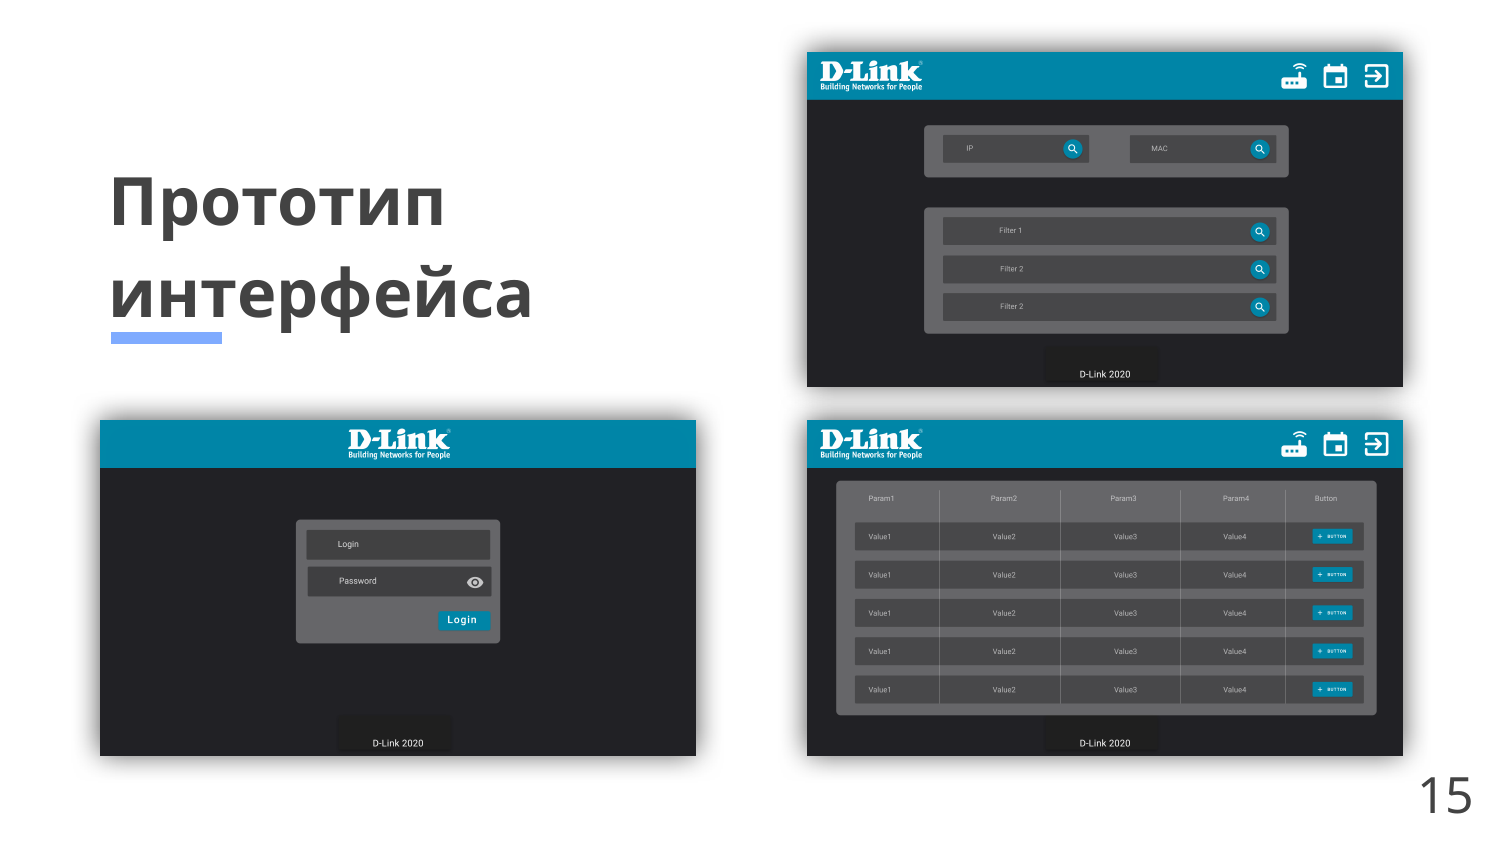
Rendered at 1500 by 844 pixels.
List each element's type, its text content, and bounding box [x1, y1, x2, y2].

picture [1282, 73, 1306, 88]
picture [900, 430, 920, 449]
picture [1324, 432, 1347, 456]
slide_number 15 [1402, 764, 1493, 830]
picture [870, 429, 877, 448]
picture [380, 430, 395, 448]
picture [852, 430, 867, 448]
title Прототип интерфейса [93, 163, 595, 346]
picture [428, 430, 448, 449]
picture [880, 434, 897, 448]
picture [1324, 64, 1347, 87]
picture [901, 62, 921, 80]
picture [822, 62, 851, 80]
picture [851, 62, 867, 80]
picture [1365, 65, 1388, 87]
picture [807, 469, 1403, 756]
picture [1282, 441, 1306, 456]
picture [398, 429, 405, 448]
picture [1365, 433, 1388, 455]
picture [822, 430, 851, 448]
picture [880, 66, 898, 80]
picture [1366, 71, 1381, 81]
picture [100, 469, 696, 756]
picture [350, 430, 370, 448]
picture [870, 61, 877, 80]
picture [408, 434, 425, 448]
picture [807, 101, 1403, 387]
picture [1366, 439, 1381, 449]
